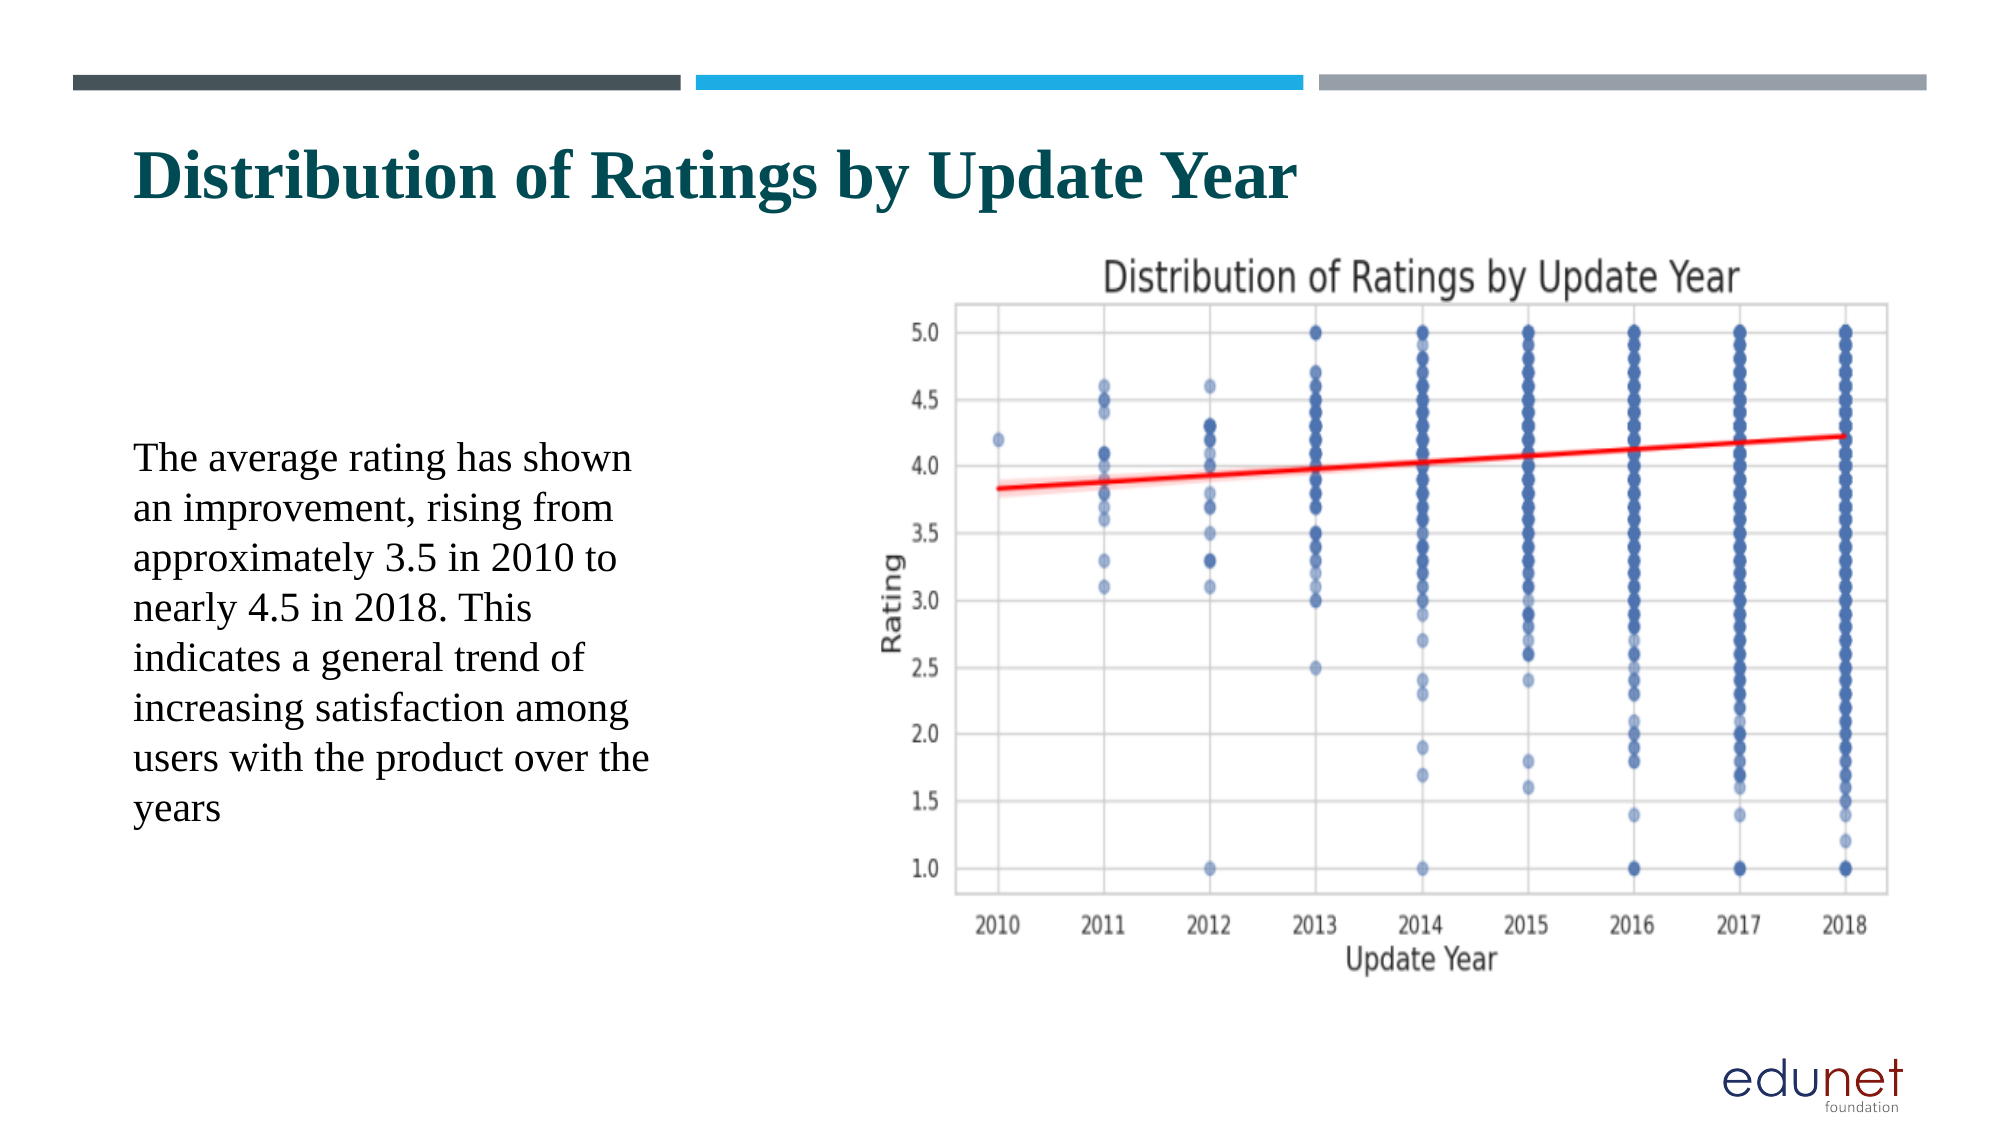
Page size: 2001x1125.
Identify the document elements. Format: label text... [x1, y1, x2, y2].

text_box The average rating has shown an improvement, rising from approximately 3.5 in 2010 to nearly 4.5 in 2018. This indicates a general trend of increasing satisfaction among users with the product over the years [118, 414, 678, 688]
text_box Distribution of Ratings by Update Year [118, 113, 1422, 228]
picture [1719, 1056, 1905, 1116]
picture [819, 227, 1957, 996]
